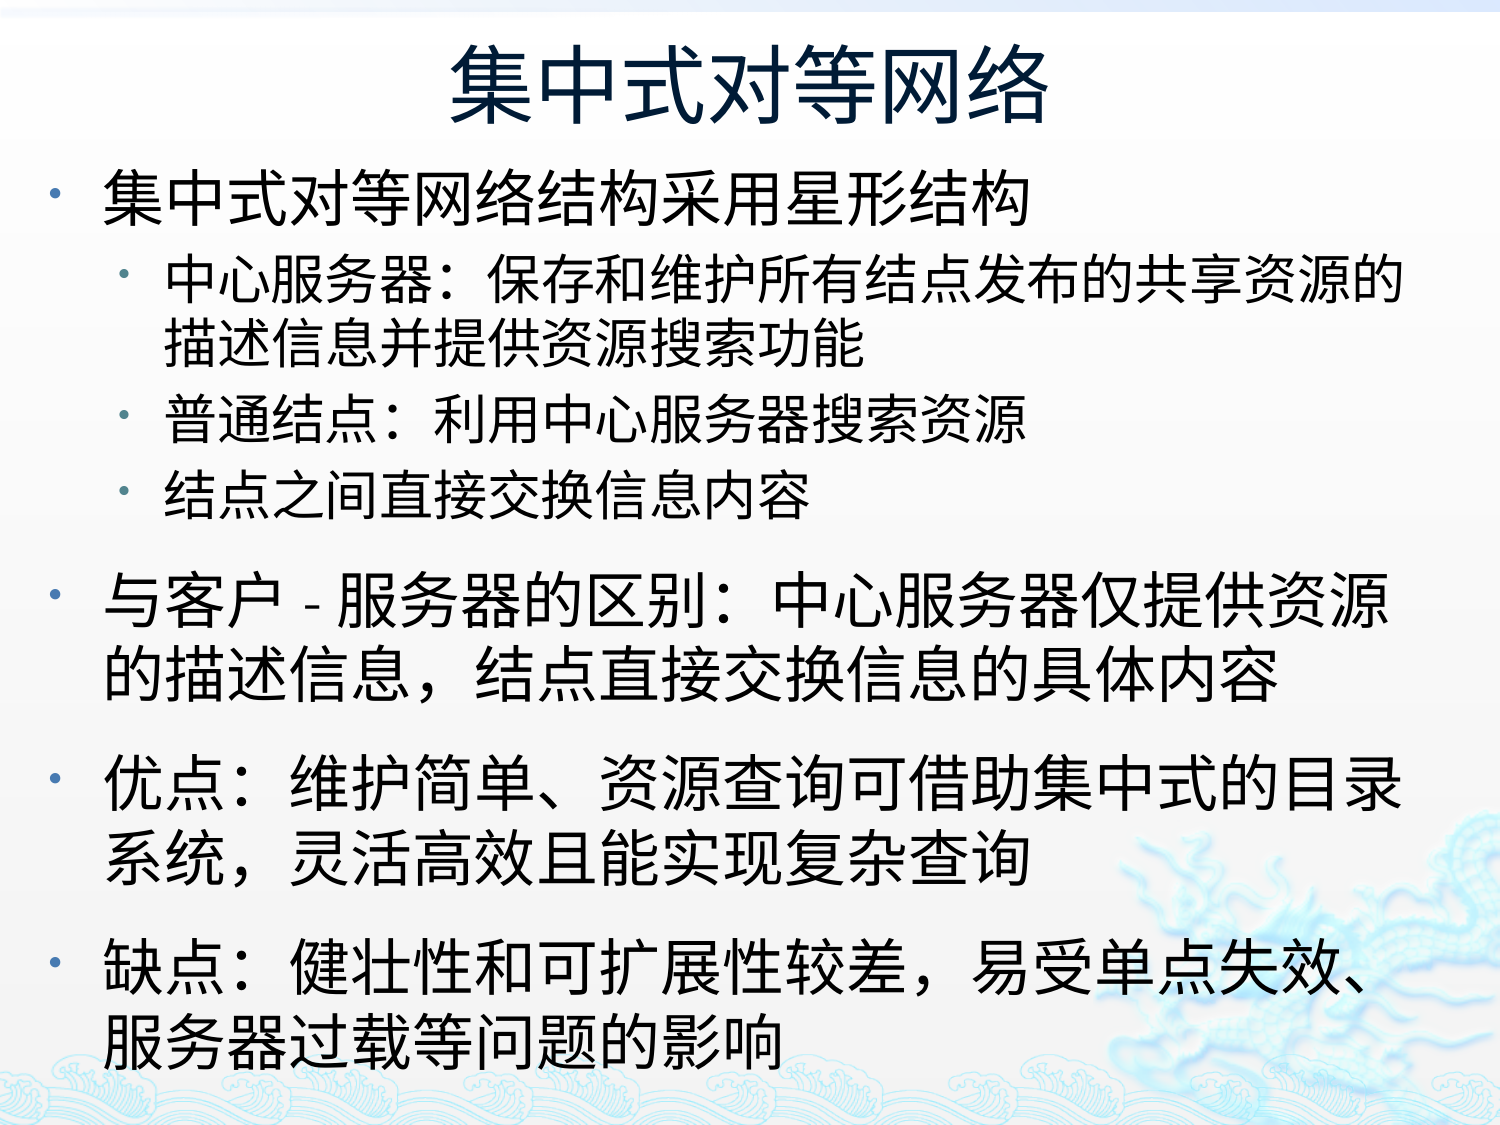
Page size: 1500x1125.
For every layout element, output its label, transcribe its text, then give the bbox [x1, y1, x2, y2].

list 集中式对等网络结构采用星形结构 中心服务器：保存和维护所有结点发布的共享资源的描述信息并提供资源搜索功能 普通结点：利用中心服务器搜索资源 结点之间直接交换信息内容 与客户-服务器的区别：中心服务器仅提供资源的描述信息，结点直接交换信息的具体内容 优点：维护简单、资源查询可借助集中式的目录系统，灵活高效且能实现复杂查询 缺点：健壮性和可扩展性较差，易受单点失效、服务器过载等问题的影响 [35, 152, 1465, 1090]
title 集中式对等网络 [75, 23, 1425, 143]
